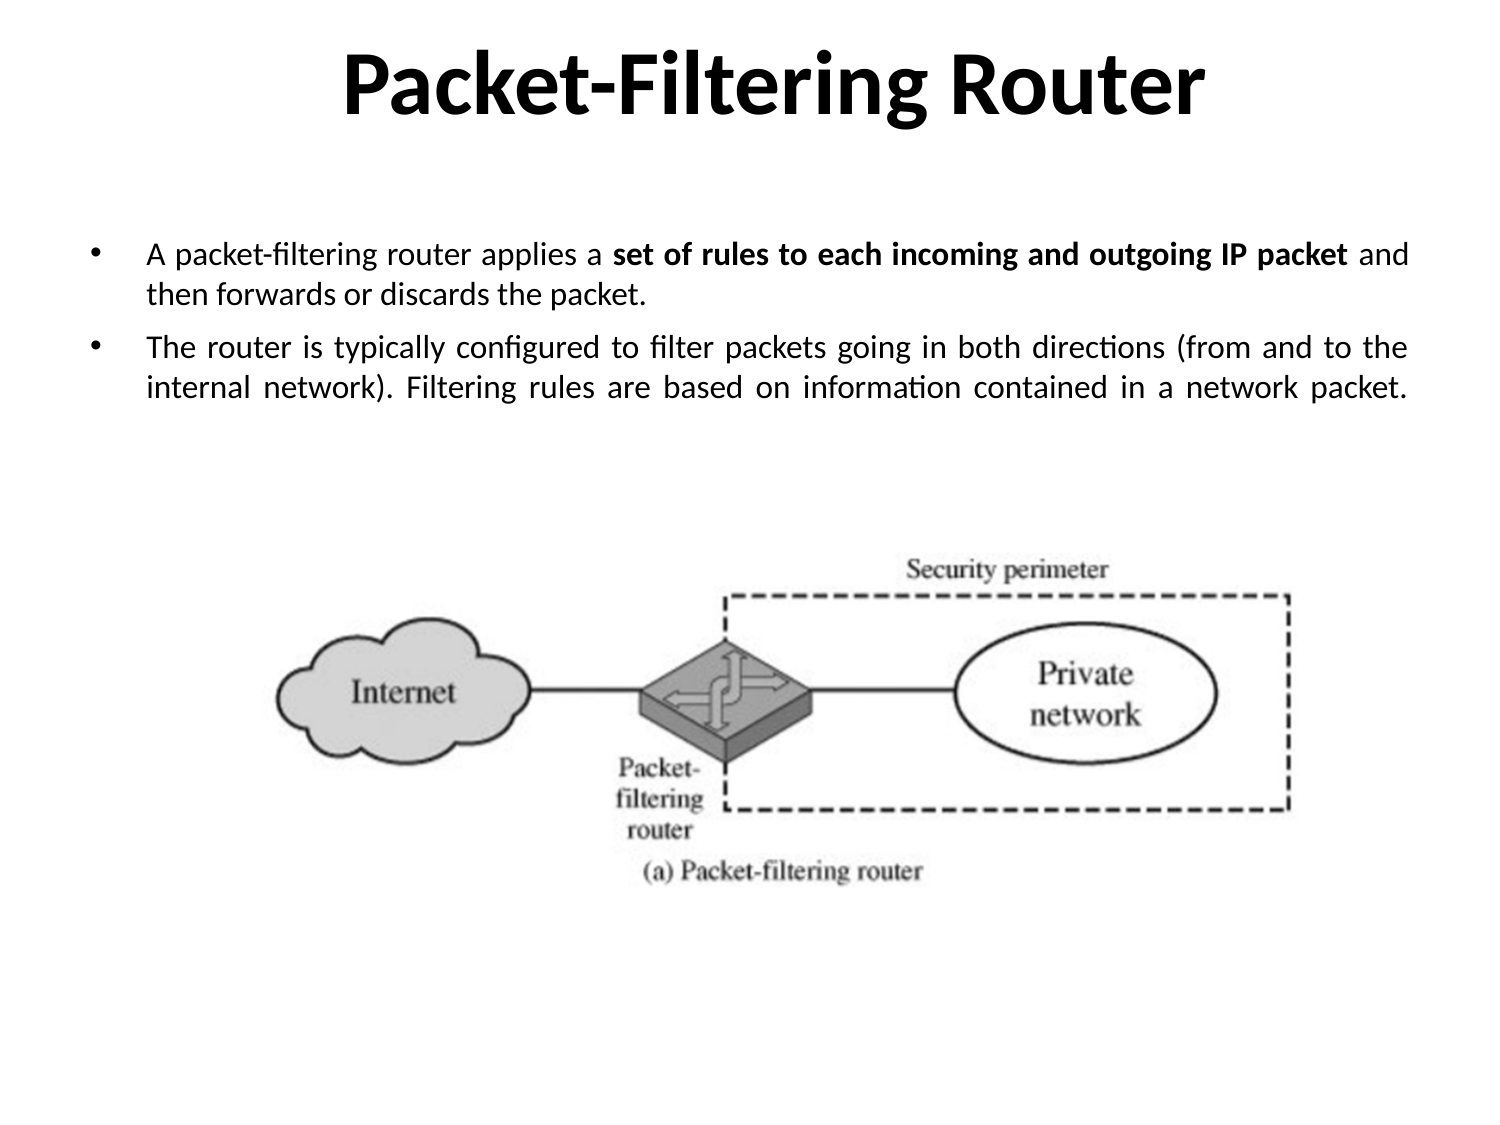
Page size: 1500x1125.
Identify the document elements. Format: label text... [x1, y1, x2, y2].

title Packet-Filtering Router [99, 6, 1450, 150]
picture [187, 537, 1363, 897]
list A packet-filtering router applies a set of rules to each incoming and outgoing IP packet and then forwards or discards the packet. The router is typically configured to filter packets going in both directions (from and to the internal network). Filtering rules are based on information contained in a network packet. [75, 224, 1425, 968]
